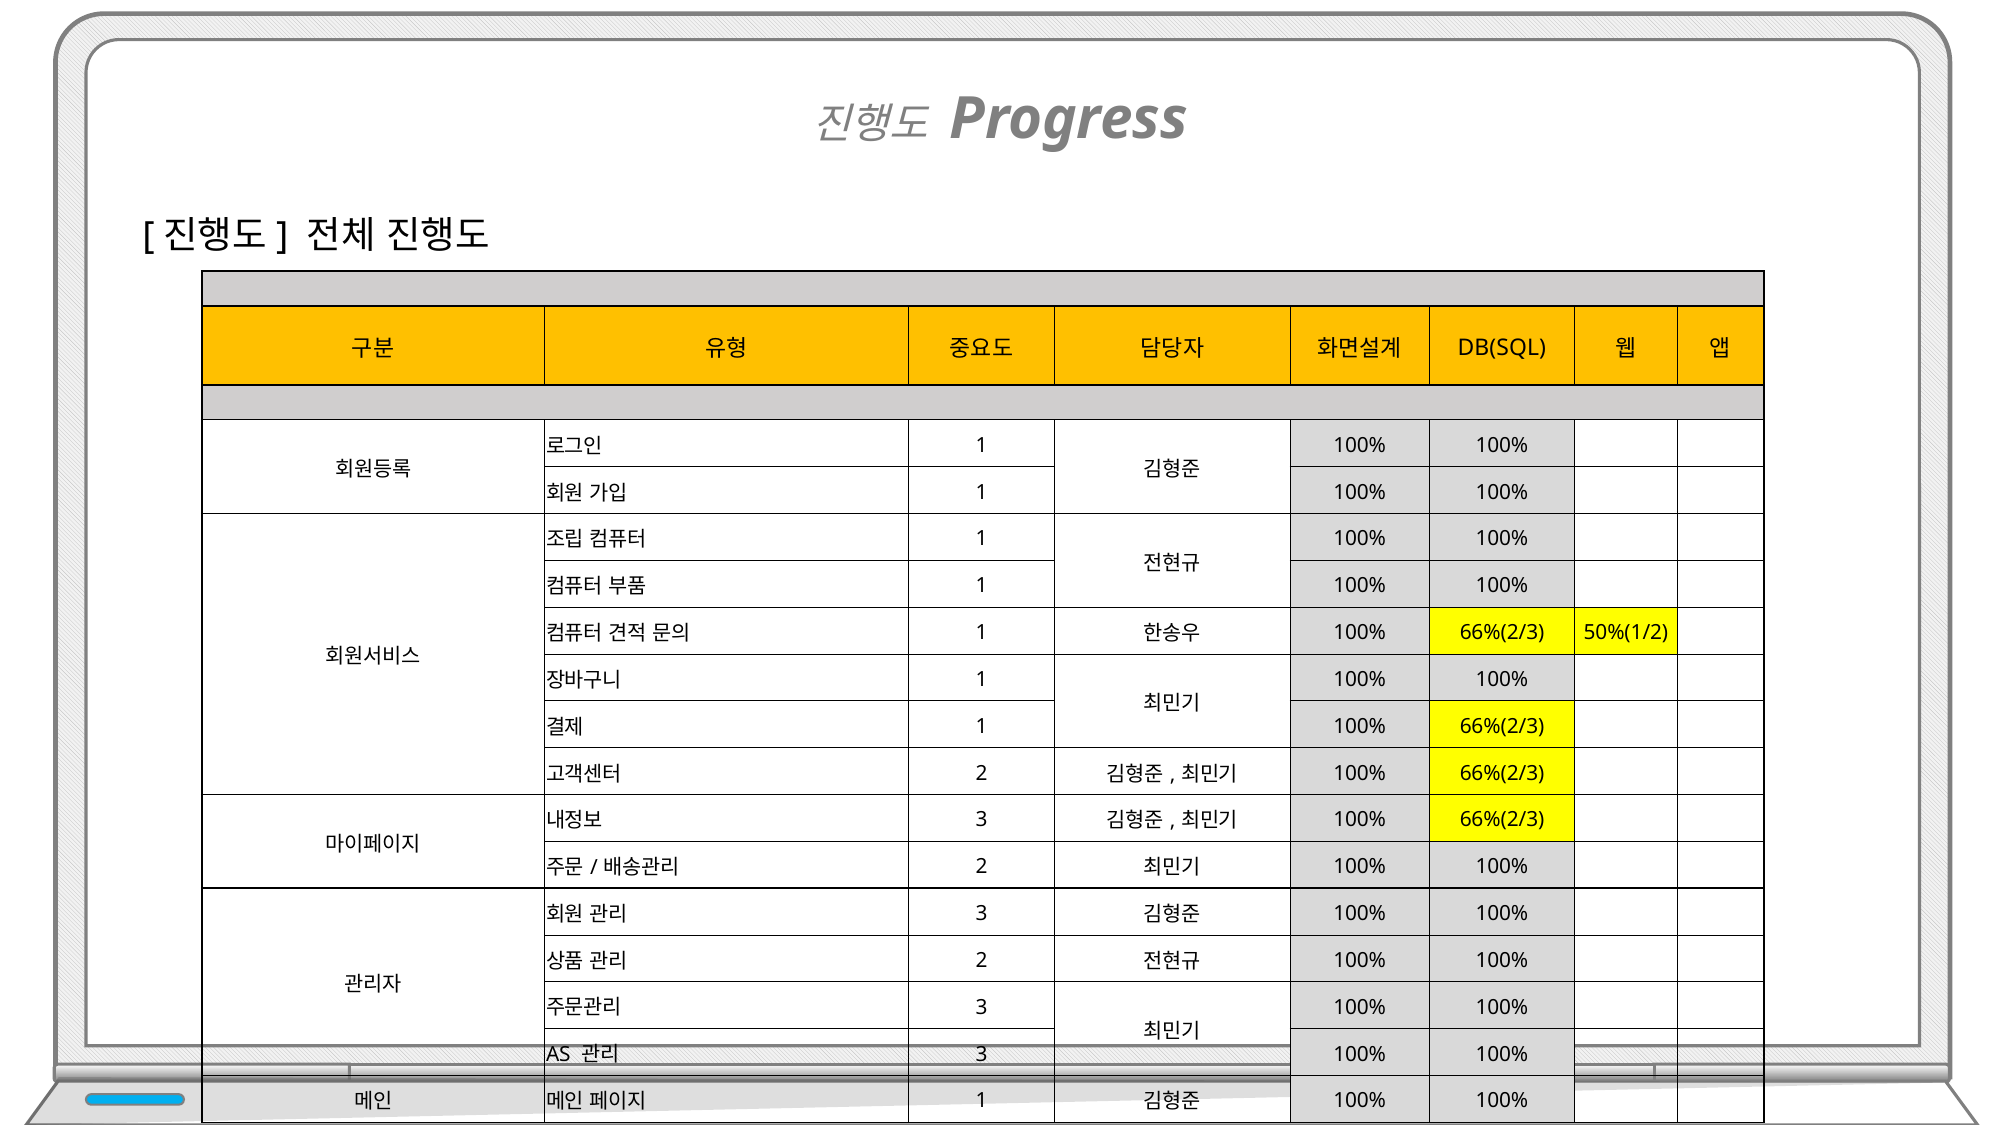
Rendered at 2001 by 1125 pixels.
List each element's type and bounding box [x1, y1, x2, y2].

text_box [24, 13, 1978, 1125]
